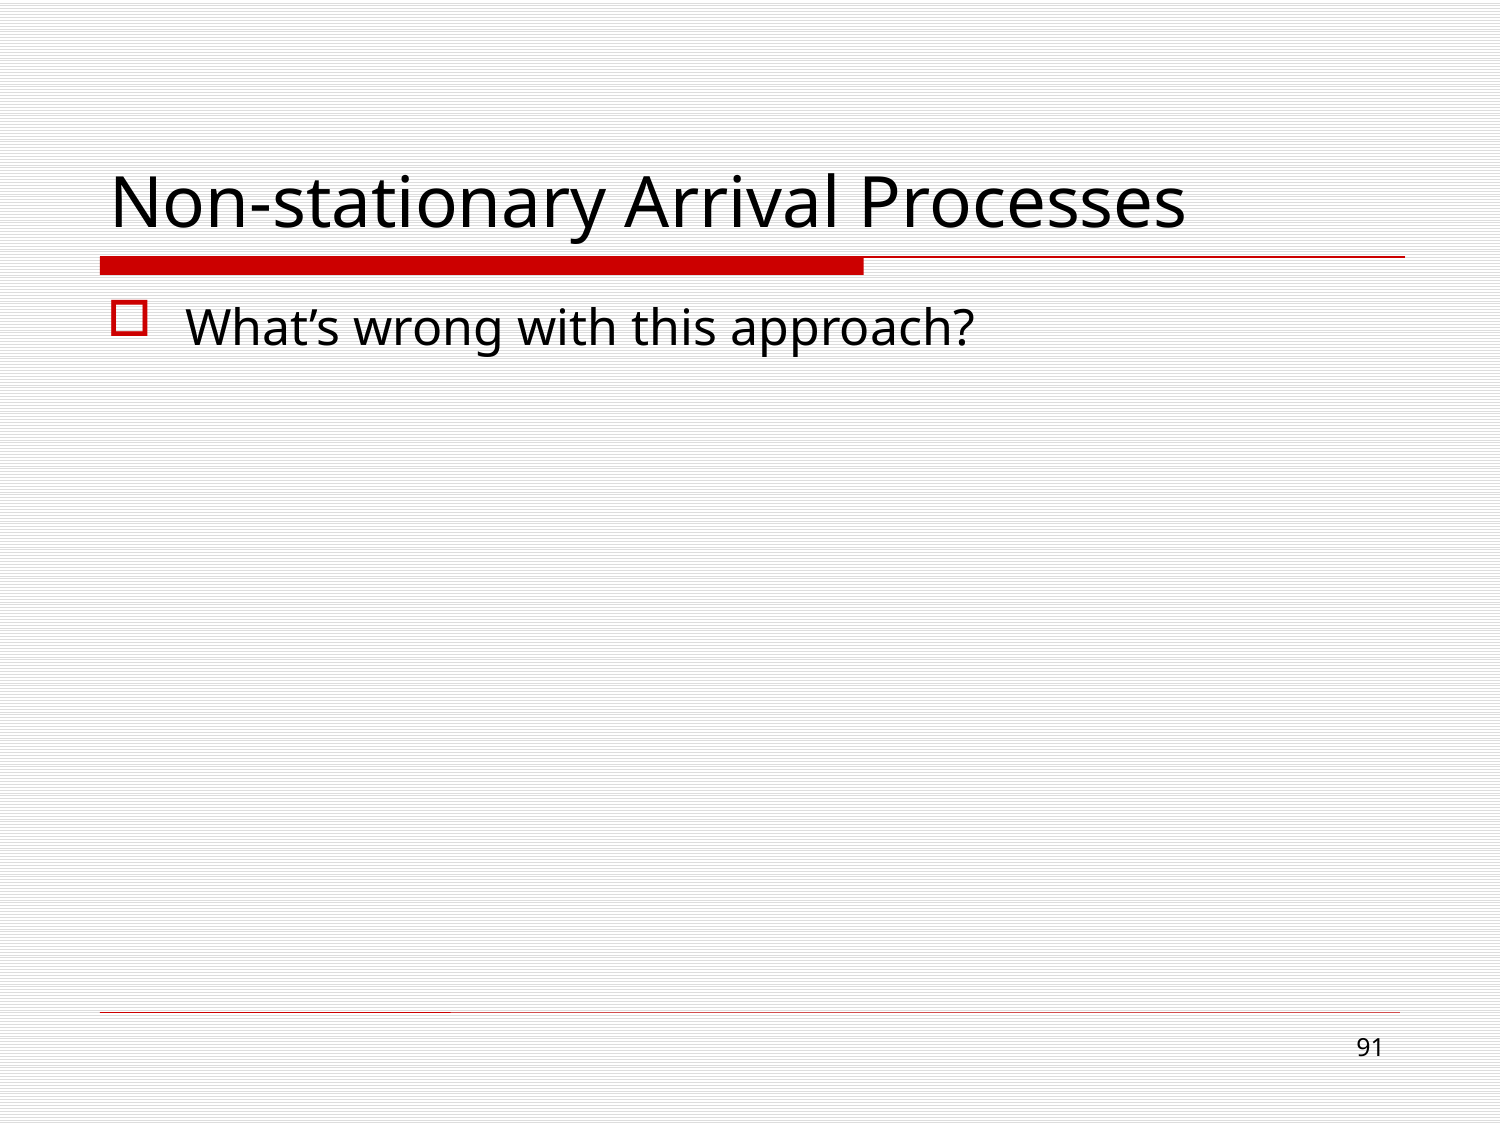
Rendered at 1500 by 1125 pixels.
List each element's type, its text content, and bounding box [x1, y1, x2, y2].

title Non-stationary Arrival Processes [94, 50, 1407, 250]
list What’s wrong with this approach? [92, 287, 1406, 988]
slide_number 91 [1074, 1024, 1401, 1103]
